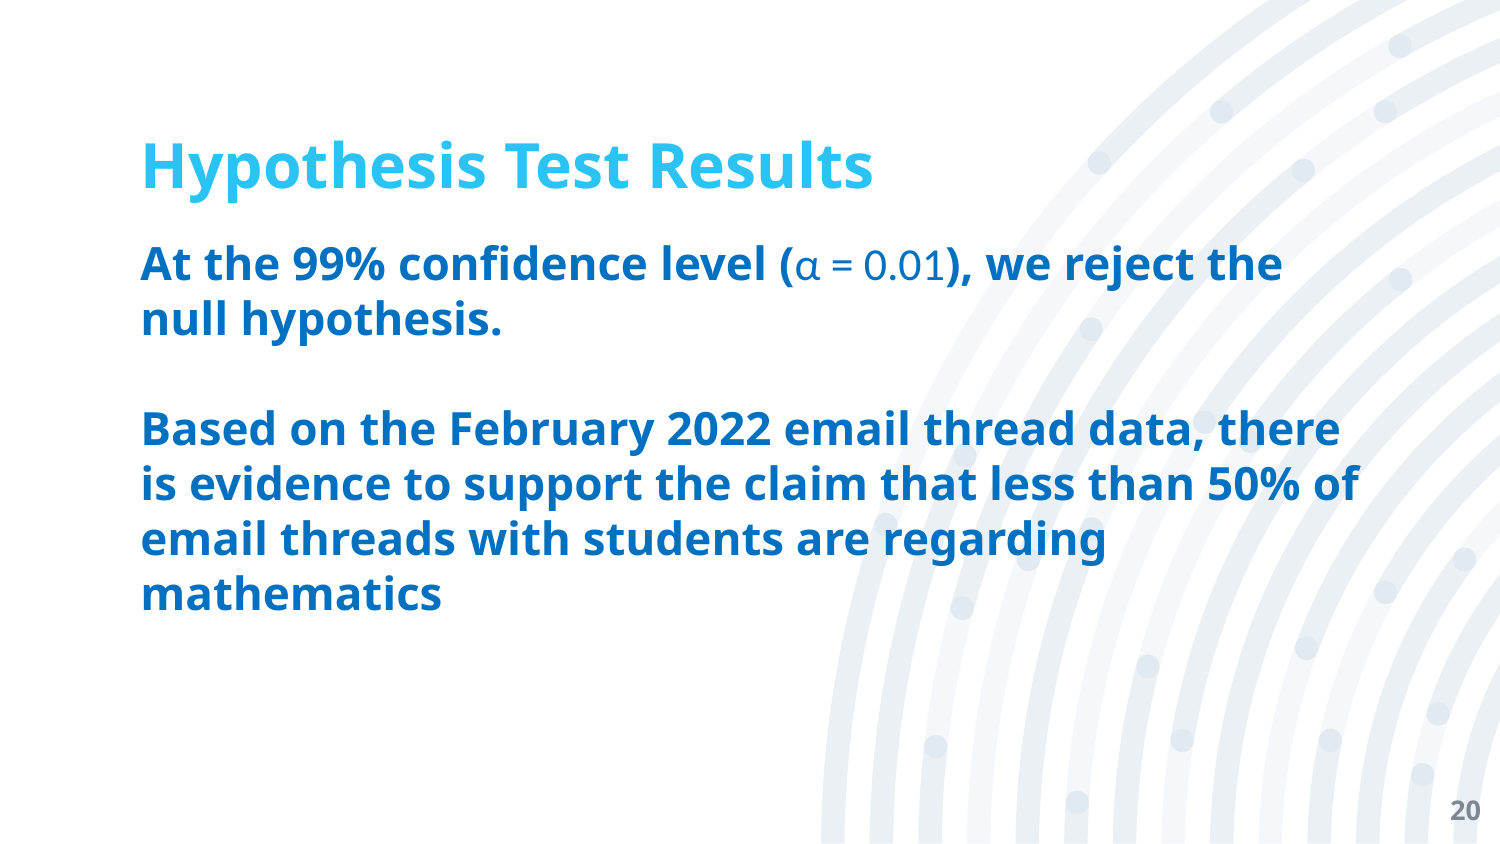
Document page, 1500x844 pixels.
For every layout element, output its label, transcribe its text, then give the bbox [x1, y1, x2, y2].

list At the 99% confidence level (α = 0.01), we reject the null hypothesis. Based on the February 2022 email thread data, there is evidence to support the claim that less than 50% of email threads with students are regarding mathematics [140, 234, 1375, 780]
title Hypothesis Test Results [140, 137, 1360, 203]
slide_number 20 [1391, 779, 1482, 844]
